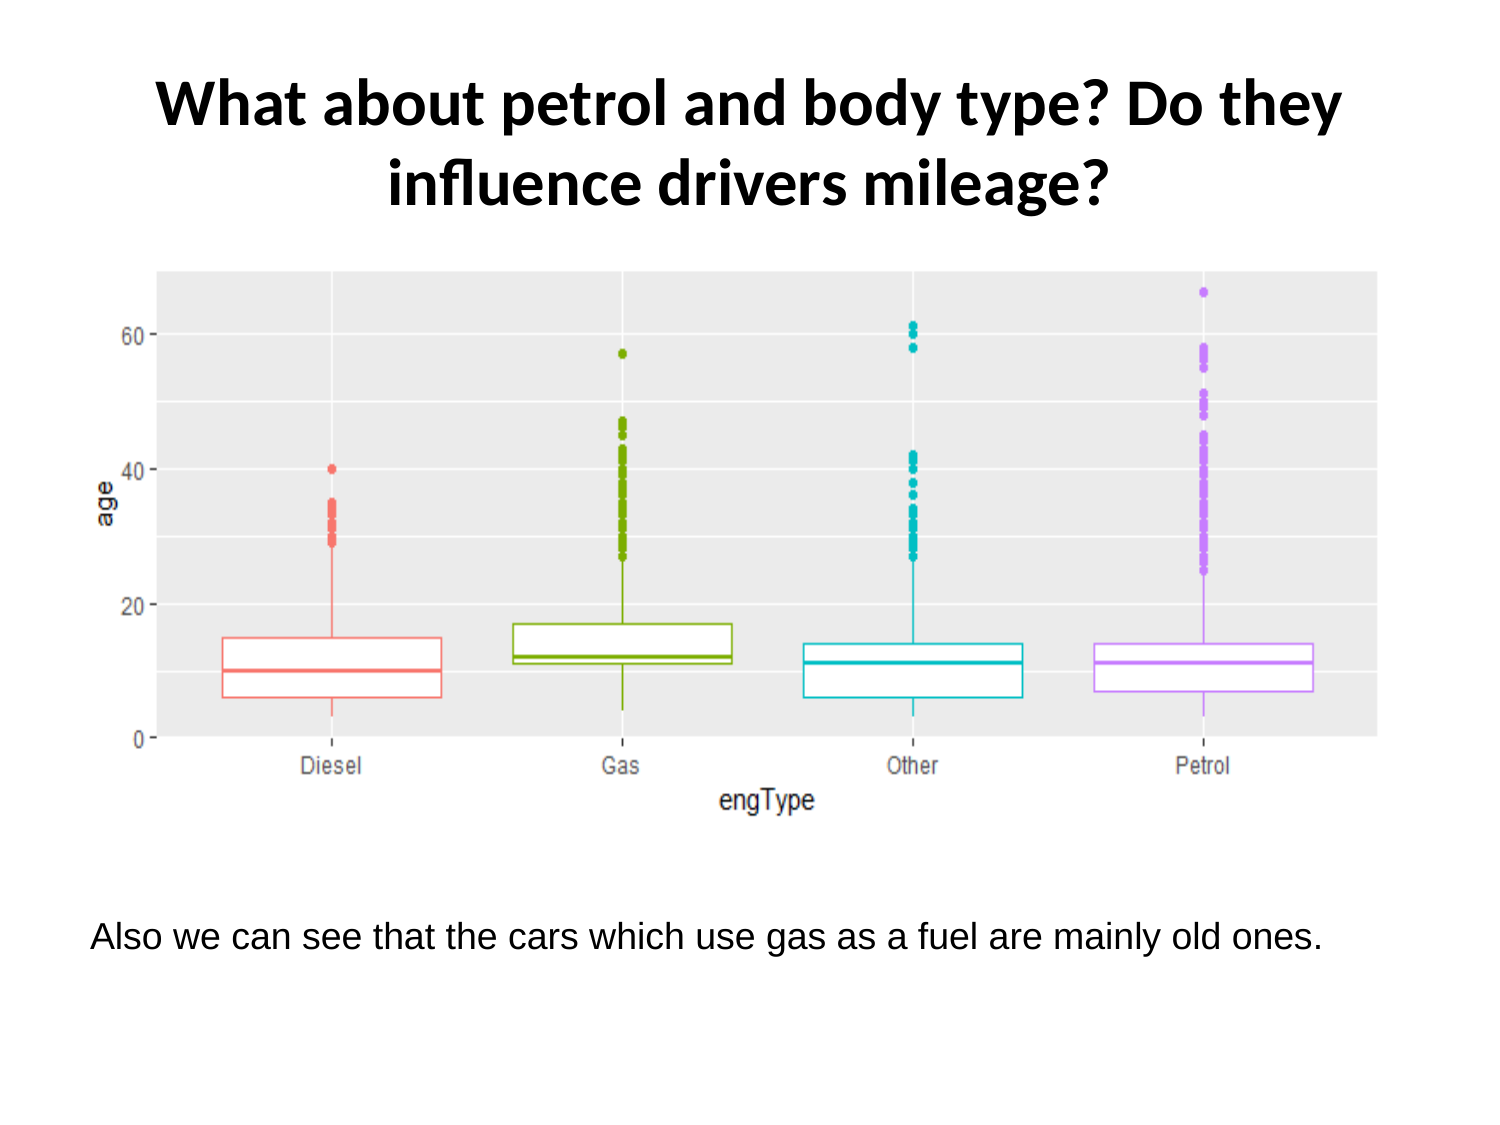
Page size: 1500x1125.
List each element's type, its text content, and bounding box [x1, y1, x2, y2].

title What about petrol and body type? Do they influence drivers mileage? [75, 45, 1425, 233]
text_box Also we can see that the cars which use gas as a fuel are mainly old ones. [75, 904, 1450, 986]
picture [87, 255, 1411, 850]
